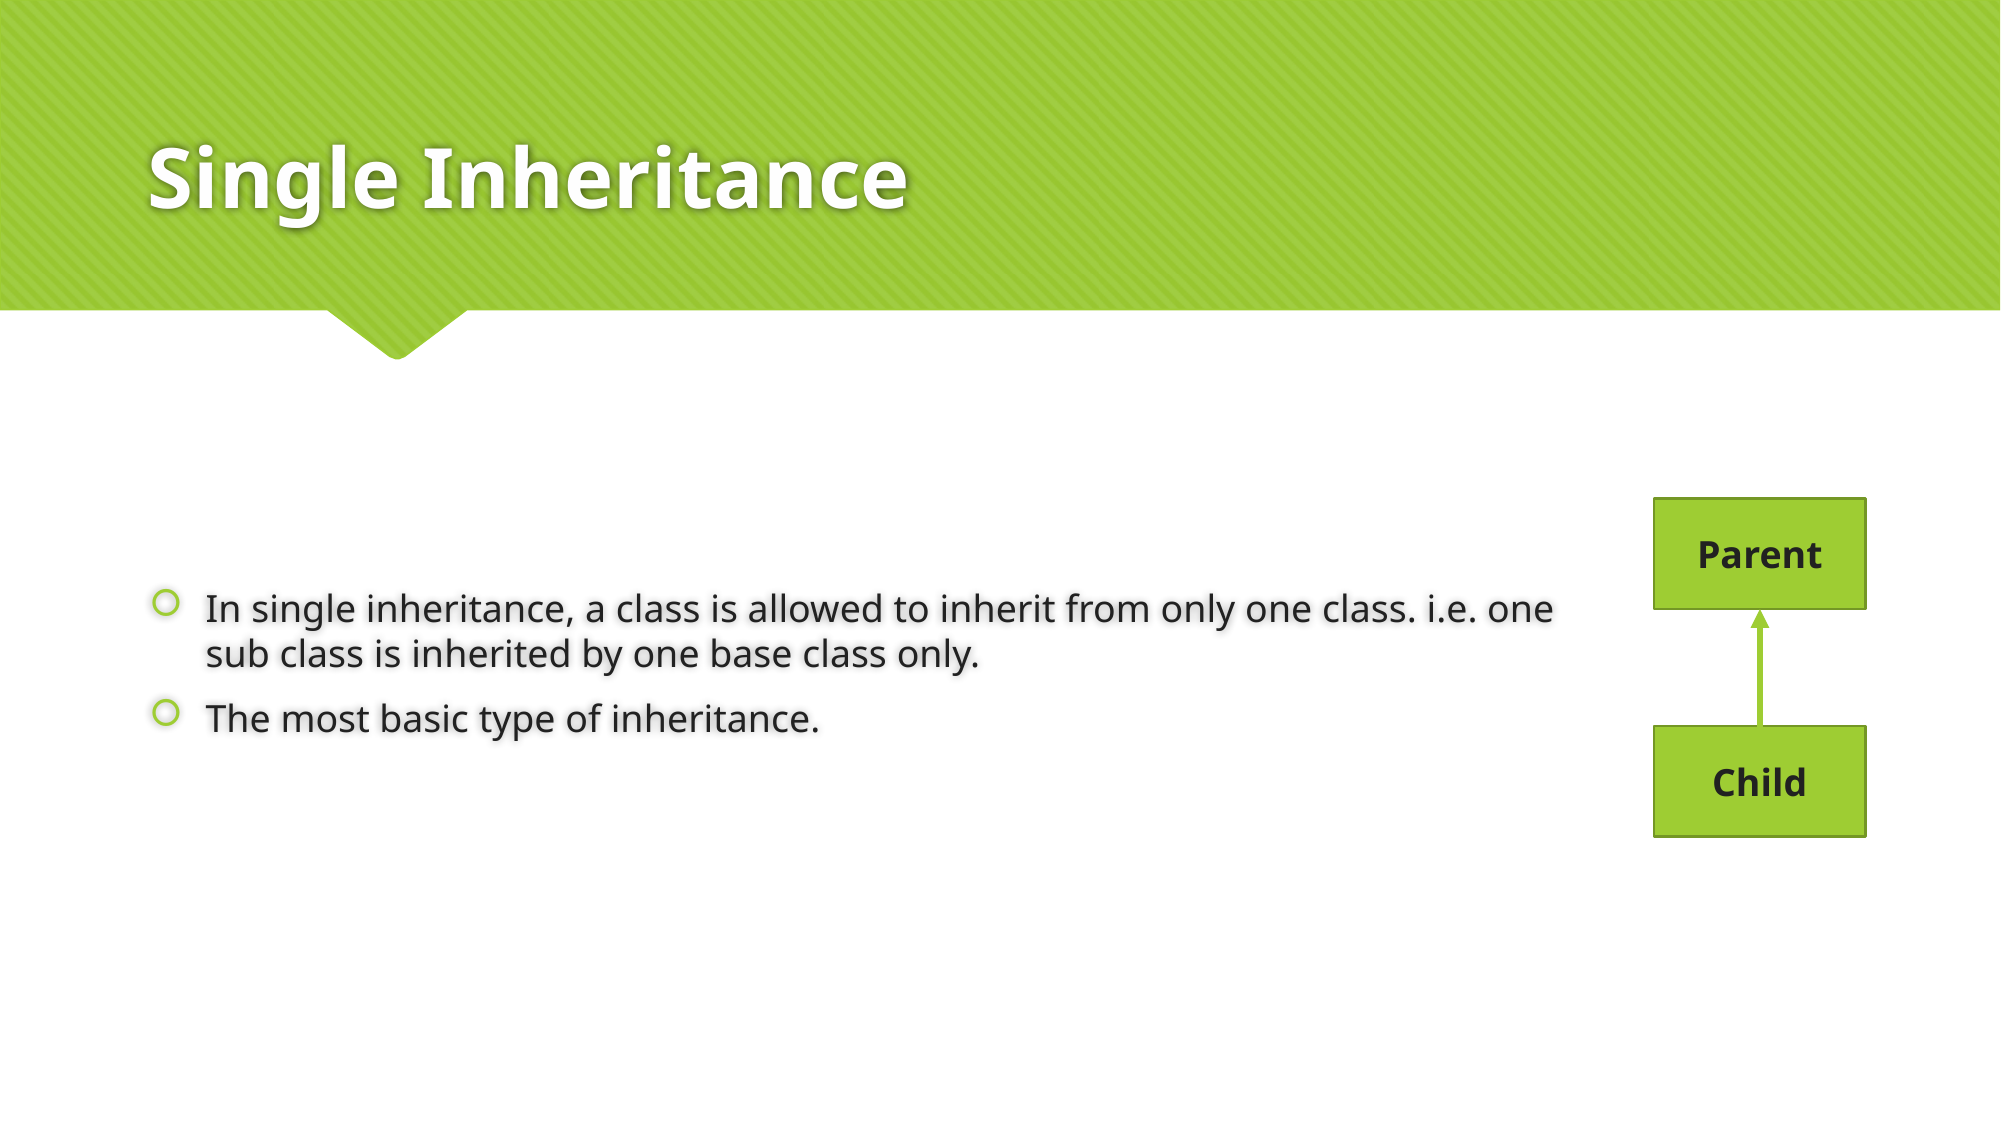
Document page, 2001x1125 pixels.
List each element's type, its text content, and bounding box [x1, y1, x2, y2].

title Single Inheritance [132, 73, 1868, 233]
list In single inheritance, a class is allowed to inherit from only one class. i.e. one sub class is inherited by one base class only. The most basic type of inheritance. [134, 364, 1607, 962]
text_box Parent [1653, 497, 1867, 610]
text_box Child [1653, 725, 1867, 838]
